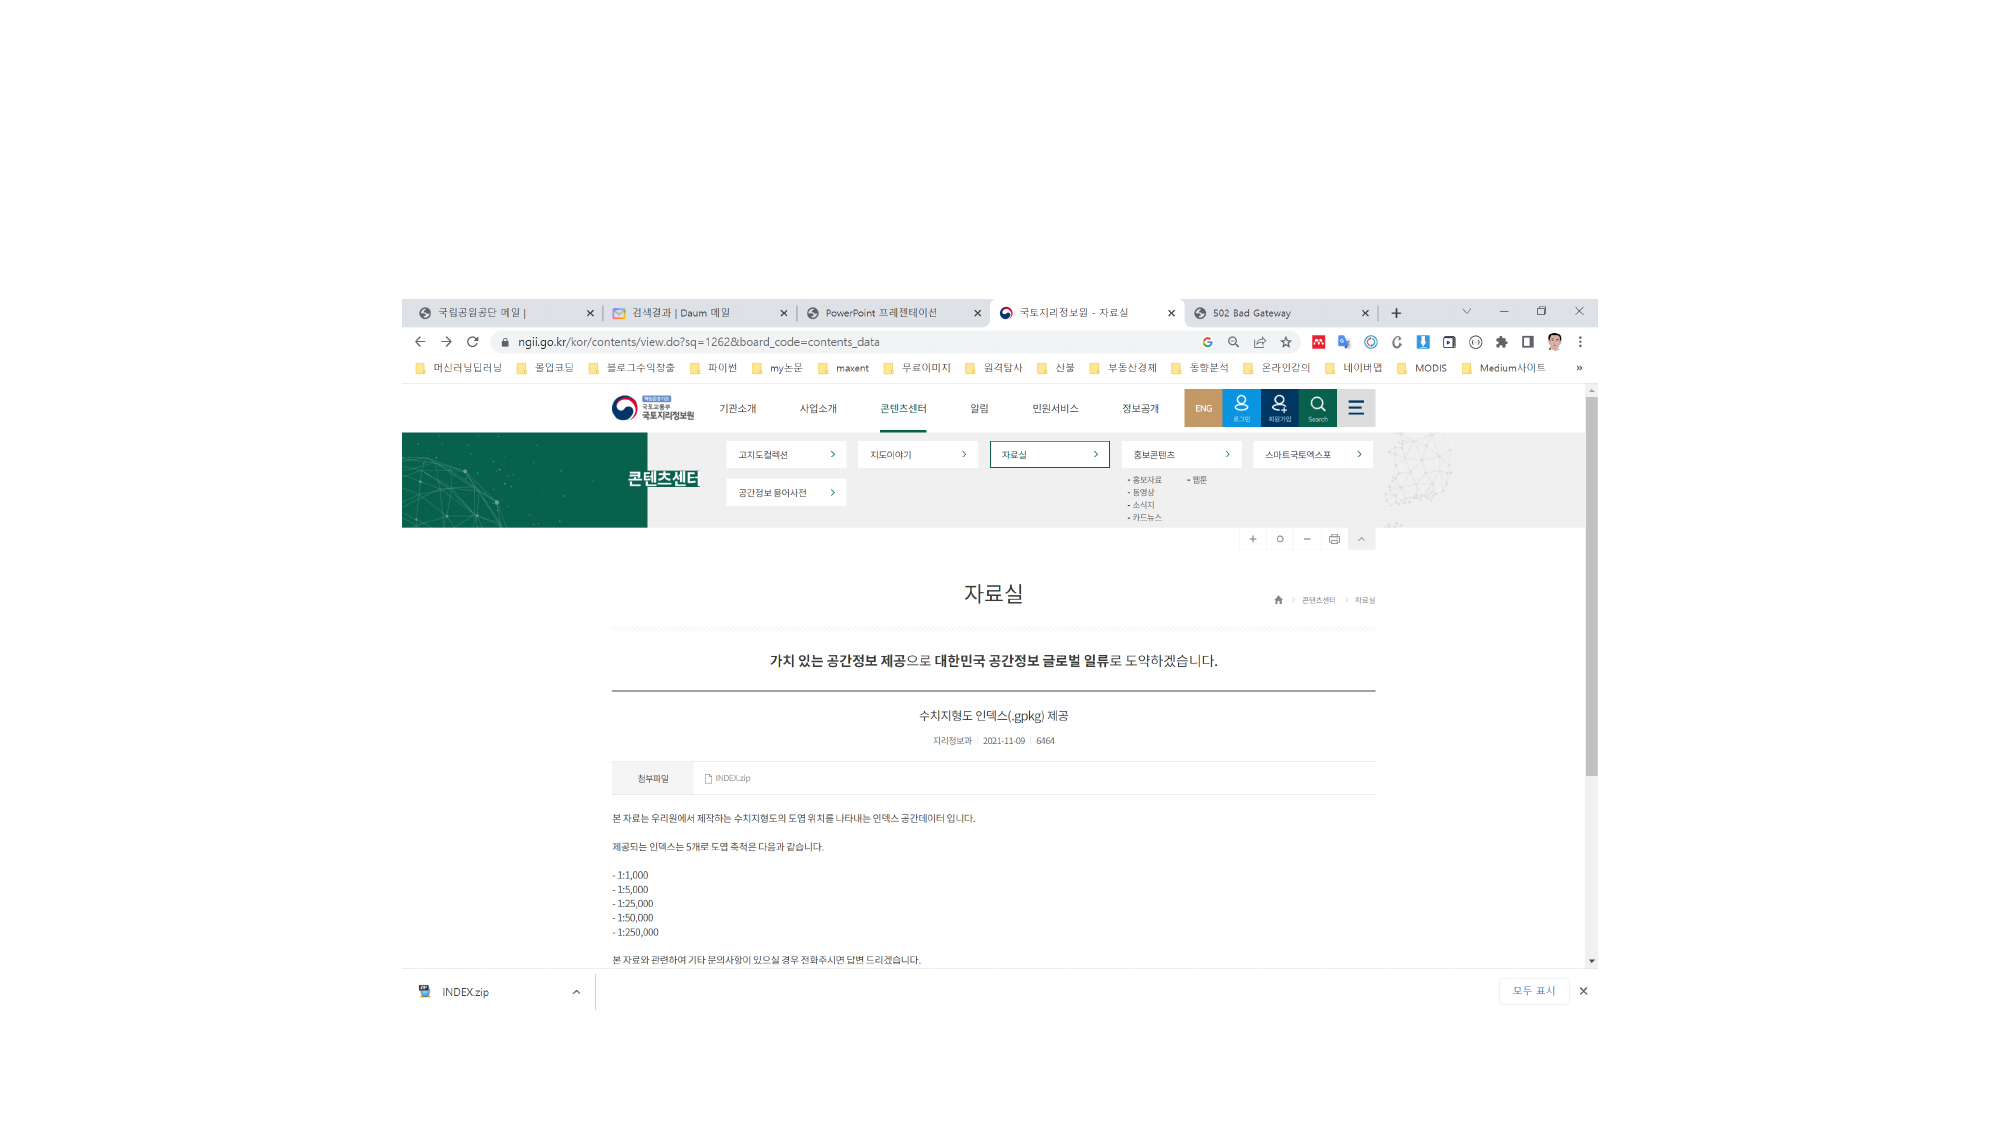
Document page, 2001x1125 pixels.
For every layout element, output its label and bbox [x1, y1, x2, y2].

list [402, 299, 1598, 1014]
